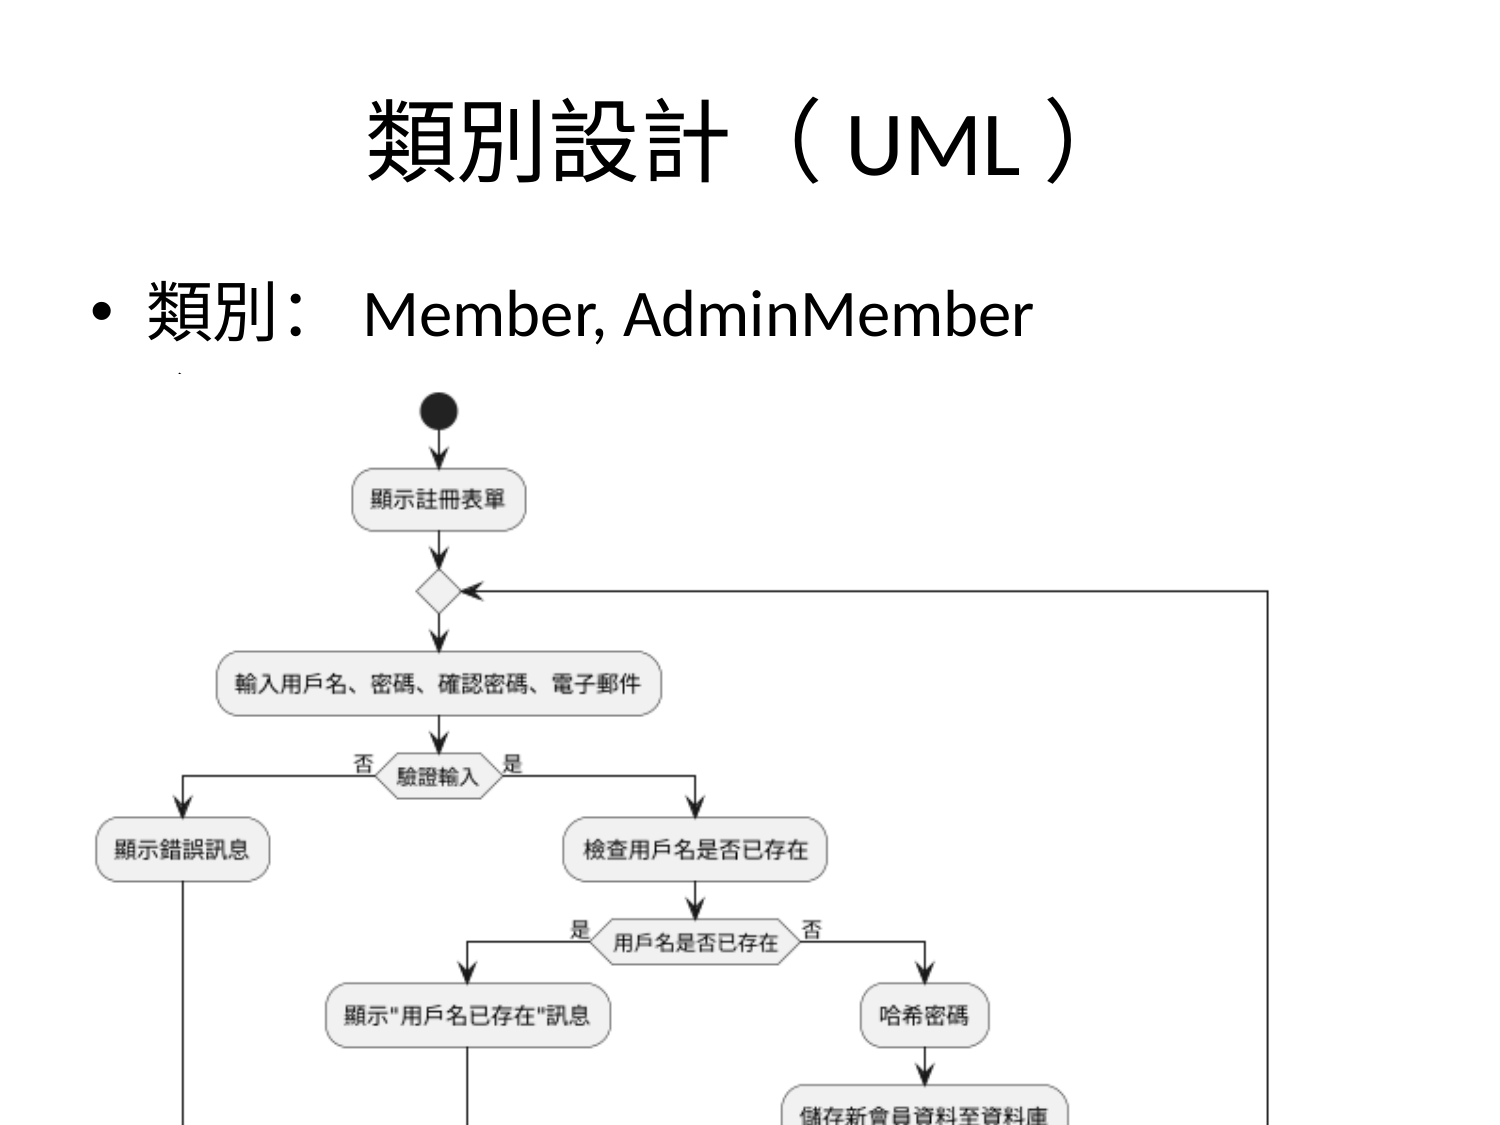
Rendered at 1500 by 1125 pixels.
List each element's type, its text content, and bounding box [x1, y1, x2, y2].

title 類別設計（UML） [75, 45, 1425, 233]
picture [74, 374, 1351, 1125]
list 類別：Member, AdminMember 介面：IMemberRepository 工具類別：PasswordHasher [75, 262, 1425, 1005]
